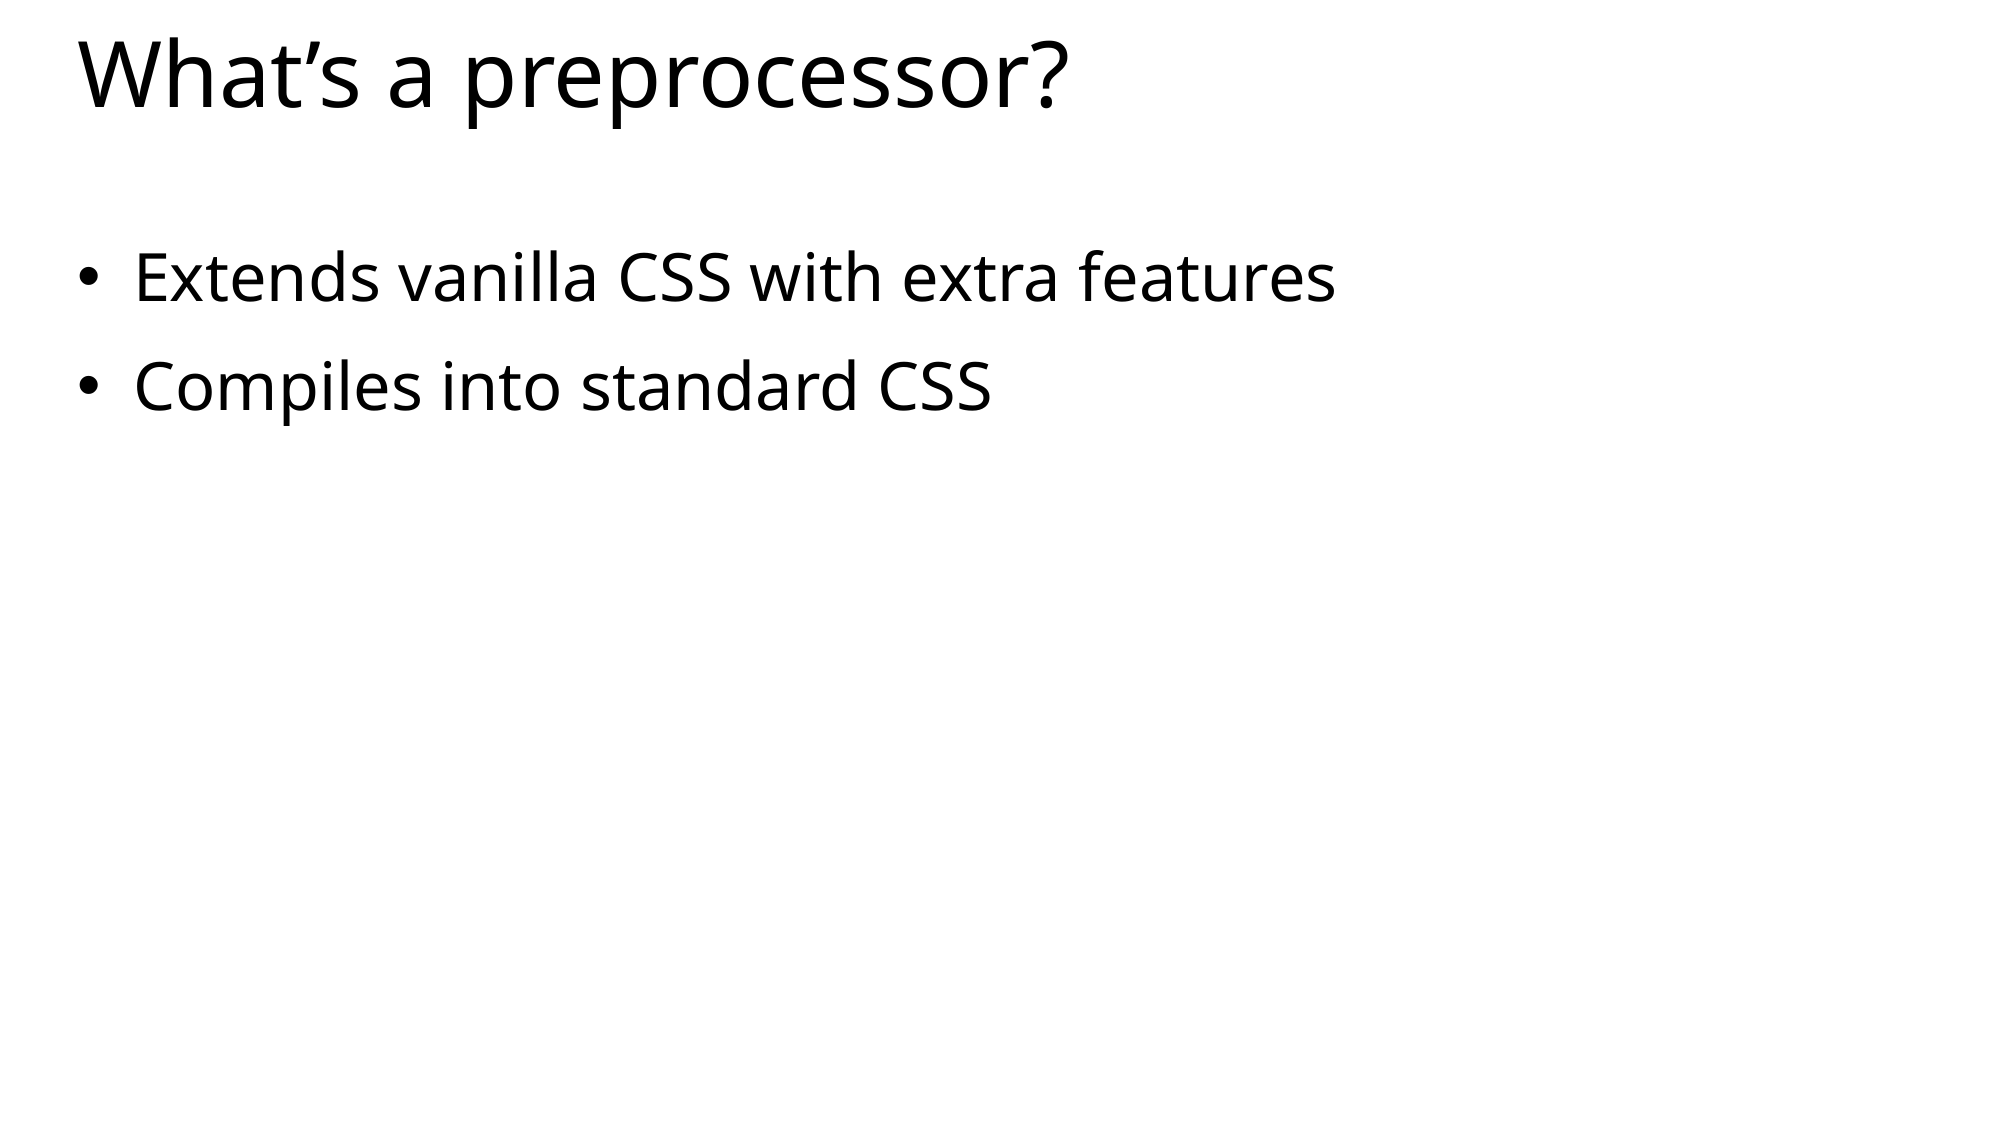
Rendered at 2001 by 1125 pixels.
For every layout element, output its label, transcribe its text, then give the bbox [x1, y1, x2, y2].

list Extends vanilla CSS with extra features Compiles into standard CSS [62, 227, 1953, 1096]
title What’s a preprocessor? [62, 29, 1953, 205]
